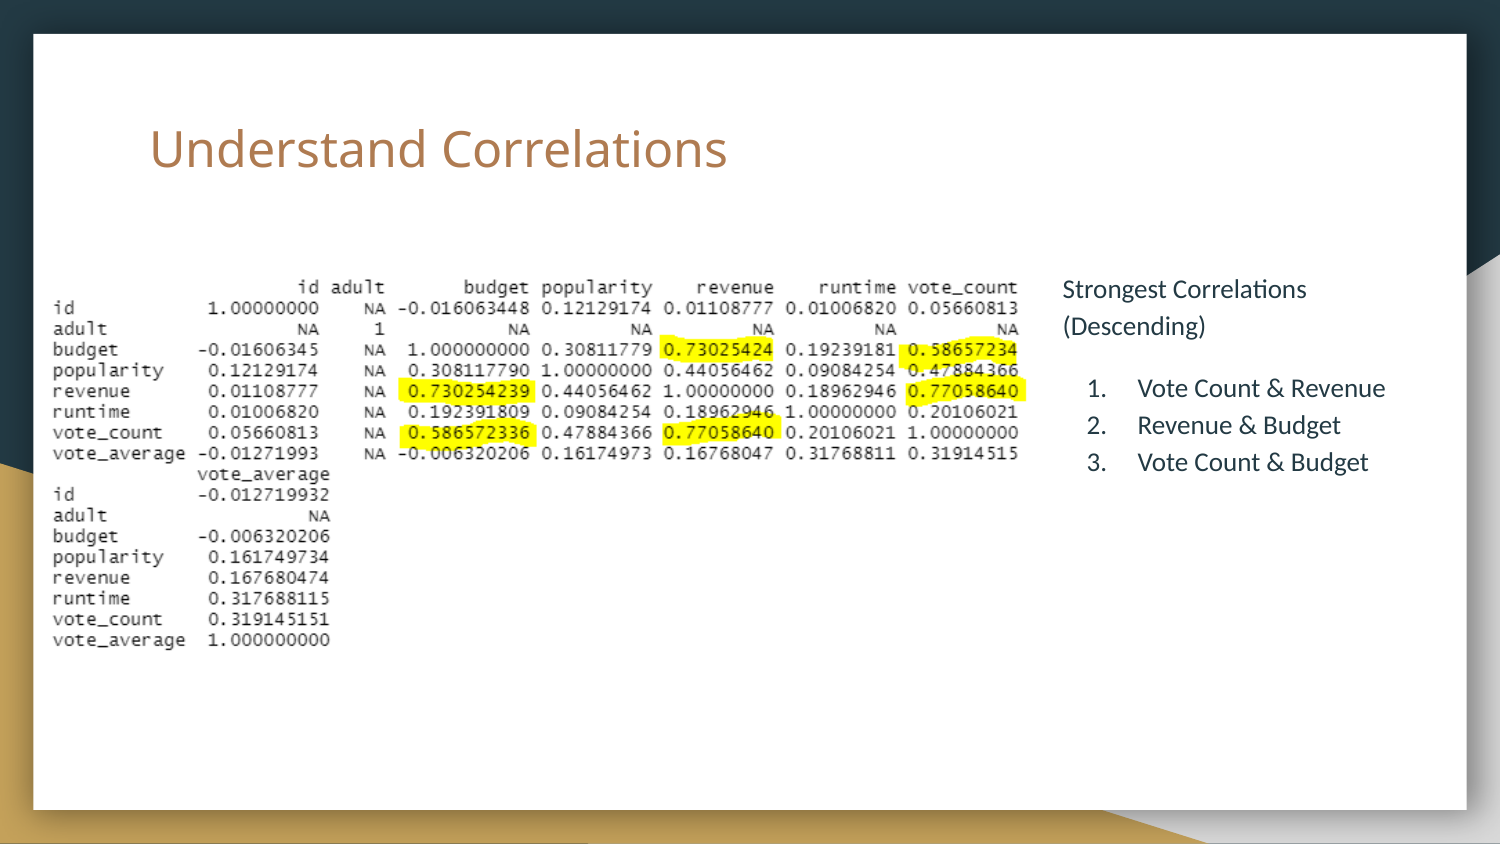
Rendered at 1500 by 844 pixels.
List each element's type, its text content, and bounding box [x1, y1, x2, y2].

title Understand Correlations [59, 102, 1194, 180]
list Strongest Correlations (Descending) Vote Count & Revenue Revenue & Budget Vote Count & Budget [1047, 251, 1444, 653]
picture [45, 276, 1029, 654]
